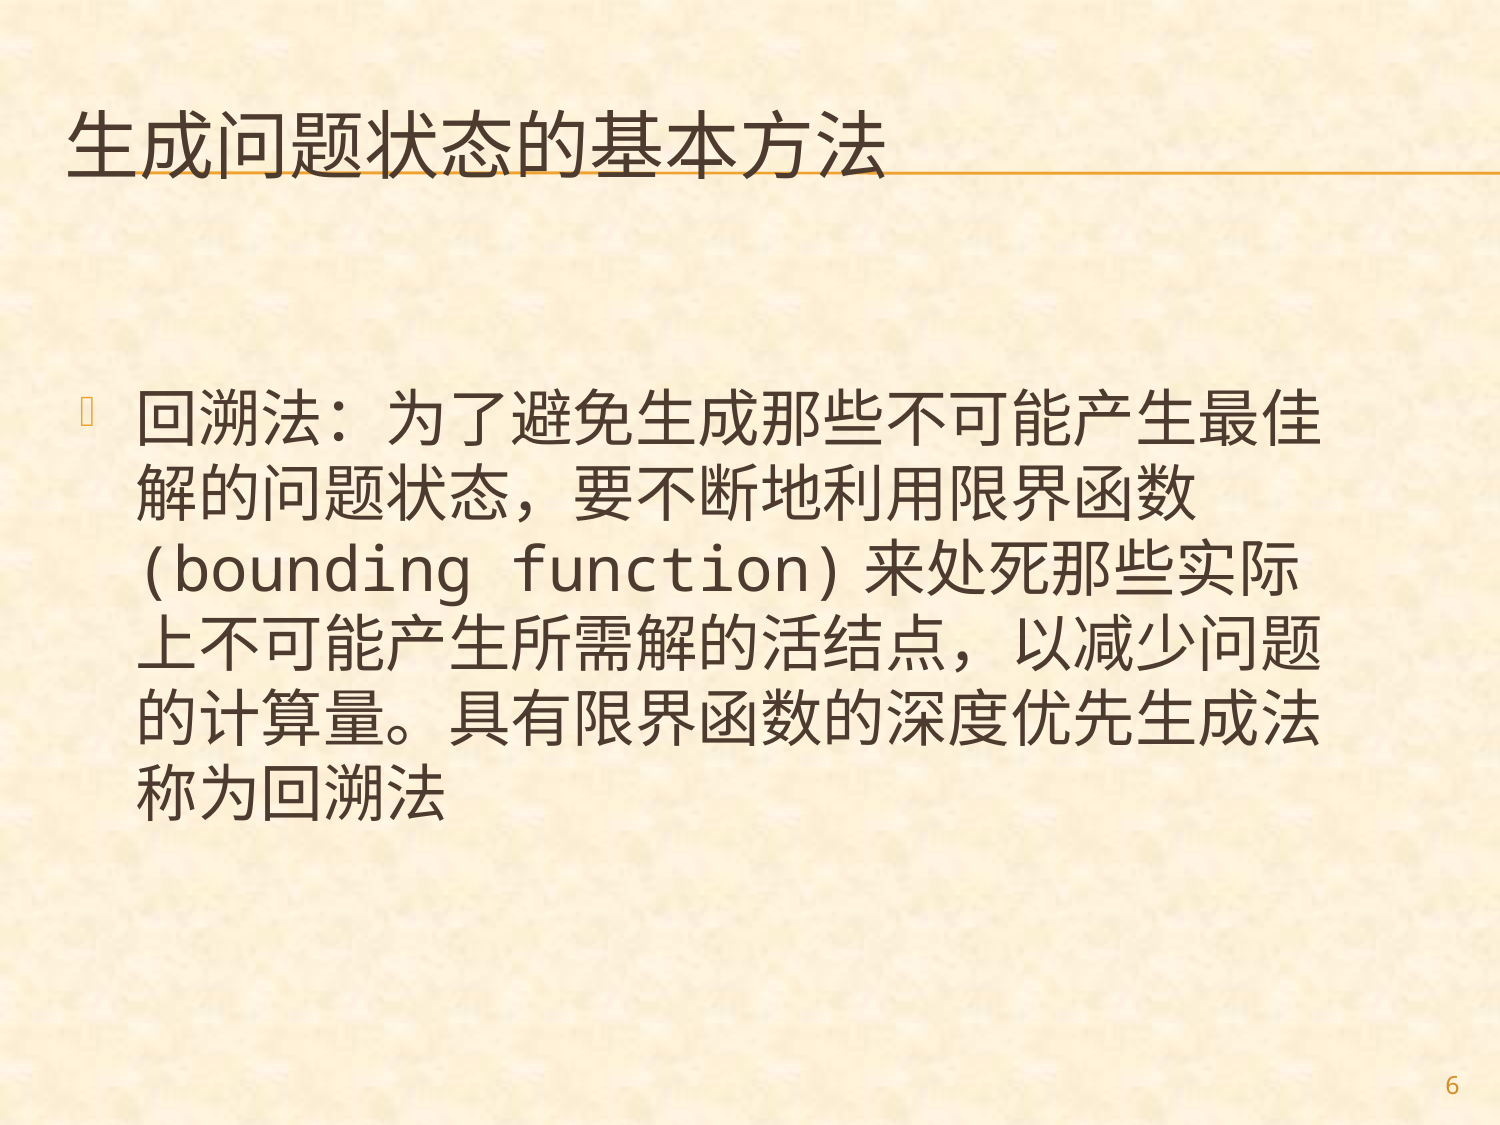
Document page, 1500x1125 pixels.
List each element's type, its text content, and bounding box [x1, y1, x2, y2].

list 回溯法：为了避免生成那些不可能产生最佳解的问题状态，要不断地利用限界函数(bounding function)来处死那些实际上不可能产生所需解的活结点，以减少问题的计算量。具有限界函数的深度优先生成法称为回溯法 [64, 278, 1376, 954]
title 生成问题状态的基本方法 [50, 75, 1475, 213]
slide_number 6 [1350, 1061, 1475, 1103]
picture [0, 0, 1500, 1125]
